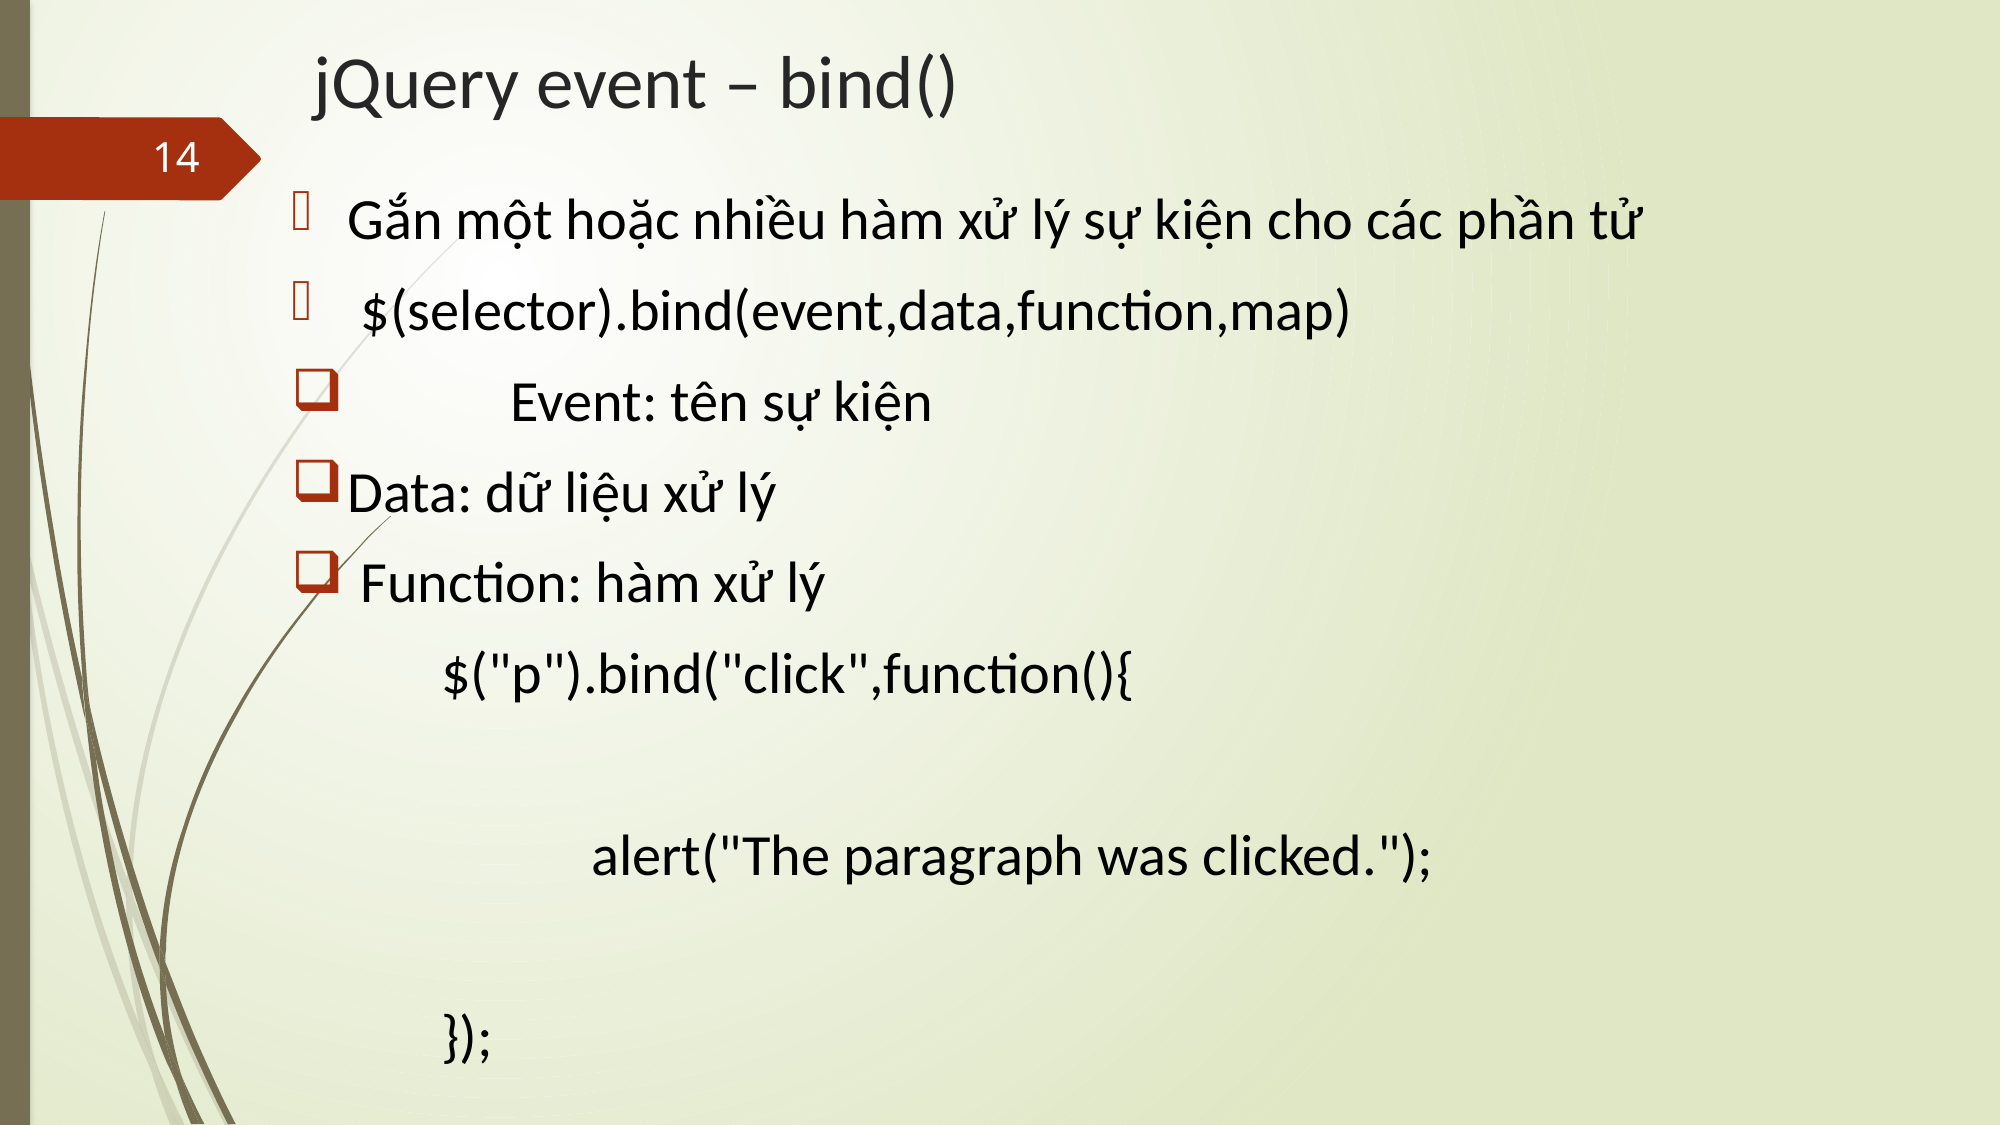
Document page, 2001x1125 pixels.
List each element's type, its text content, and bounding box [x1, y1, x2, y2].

slide_number 14 [87, 129, 216, 190]
list Gắn một hoặc nhiều hàm xử lý sự kiện cho các phần tử $(selector).bind(event,data,function,map) Event: tên sự kiện Data: dữ liệu xử lý Function: hàm xử lý $("p").bind("click",function(){ alert("The paragraph was clicked."); }); [276, 173, 1888, 1079]
title jQuery event – bind() [298, 26, 1865, 143]
